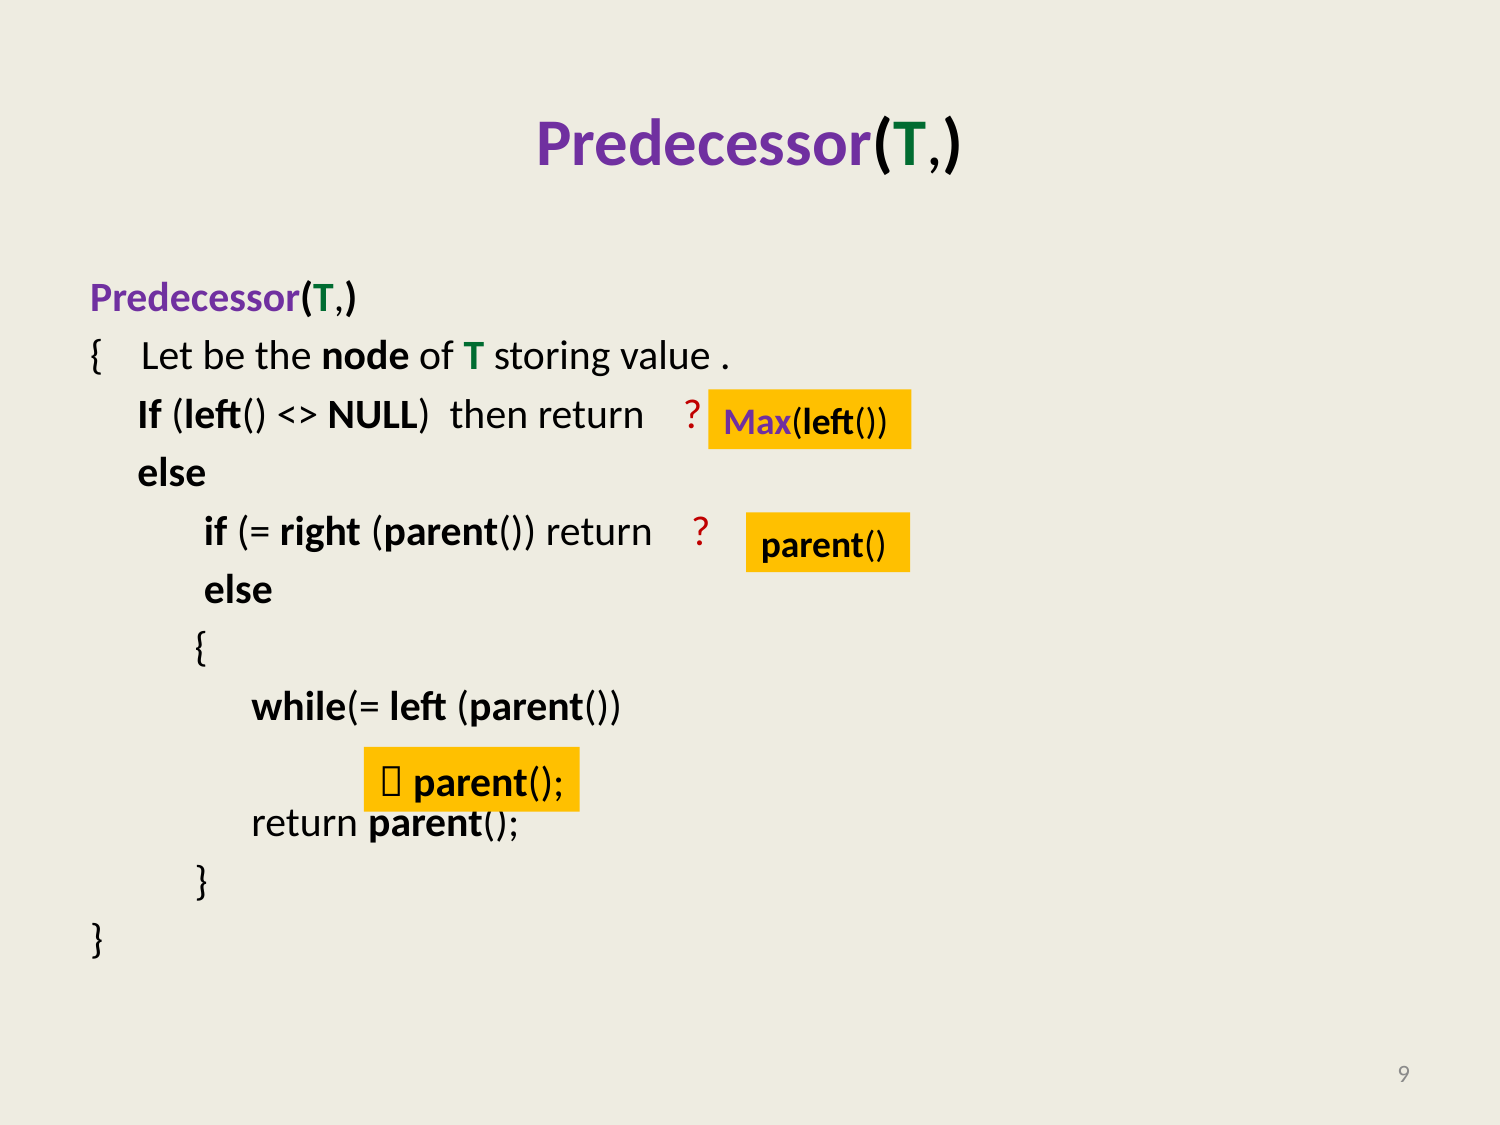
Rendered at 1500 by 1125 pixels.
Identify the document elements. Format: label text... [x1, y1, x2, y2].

slide_number 9 [1074, 1042, 1425, 1103]
